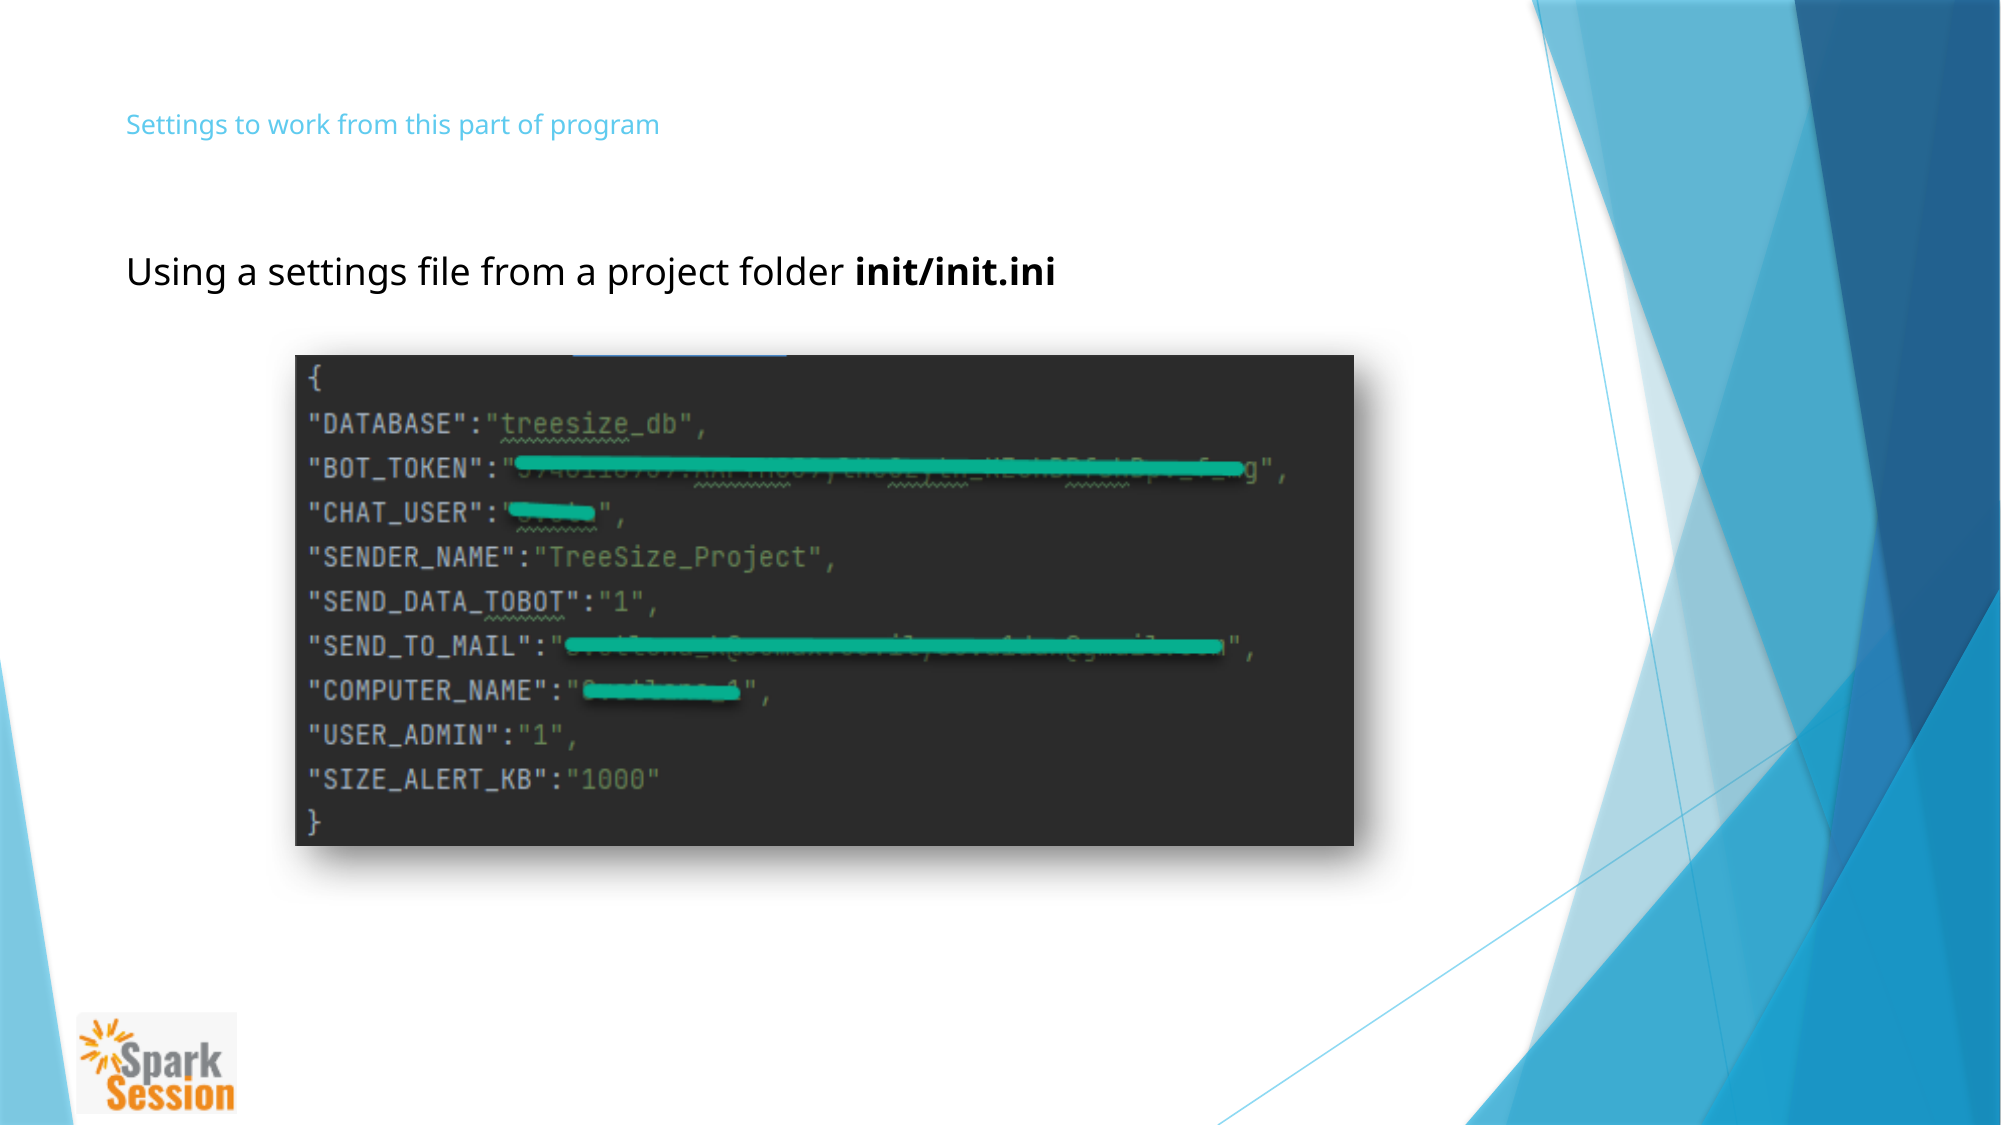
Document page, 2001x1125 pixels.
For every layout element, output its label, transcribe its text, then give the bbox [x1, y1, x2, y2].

picture [295, 355, 1355, 846]
title Settings to work from this part of program [111, 99, 1522, 181]
text_box Using a settings file from a project folder init/init.ini [111, 240, 1400, 301]
picture [75, 1011, 237, 1114]
